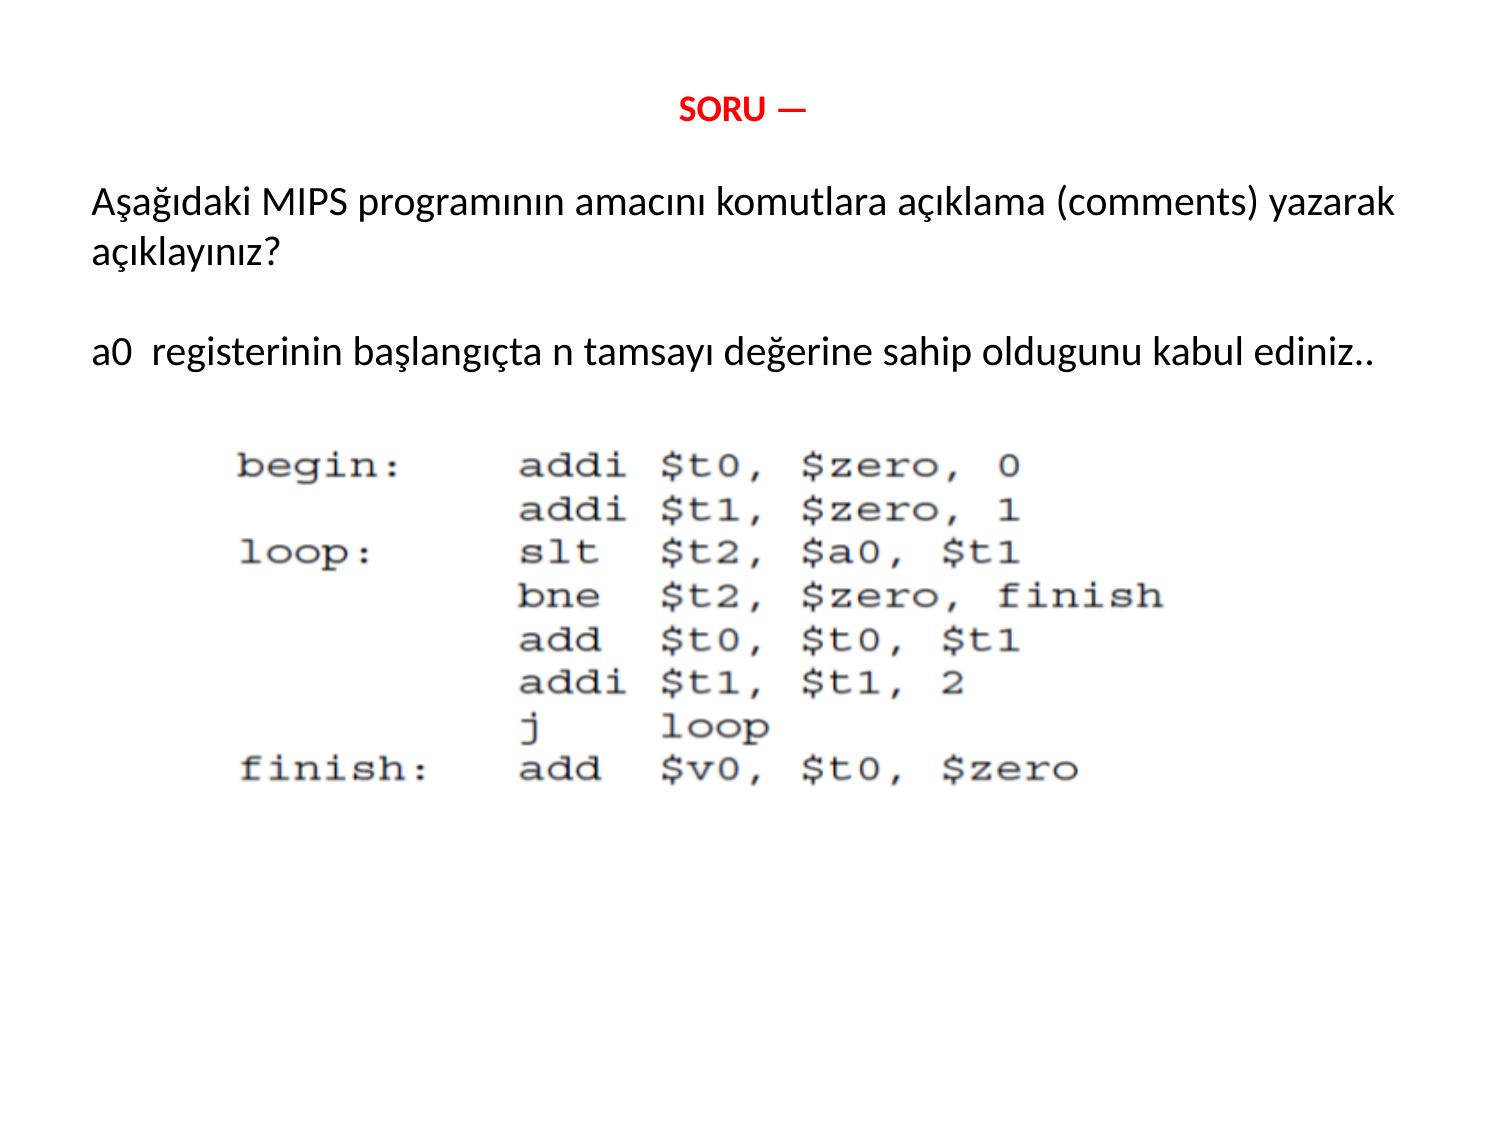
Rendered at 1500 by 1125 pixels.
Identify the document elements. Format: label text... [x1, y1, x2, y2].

picture [229, 435, 1200, 835]
text_box SORU — Aşağıdaki MIPS programının amacını komutlara açıklama (comments) yazarak açıklayınız? a0 registerinin başlangıçta n tamsayı değerine sahip oldugunu kabul ediniz.. [76, 76, 1412, 427]
